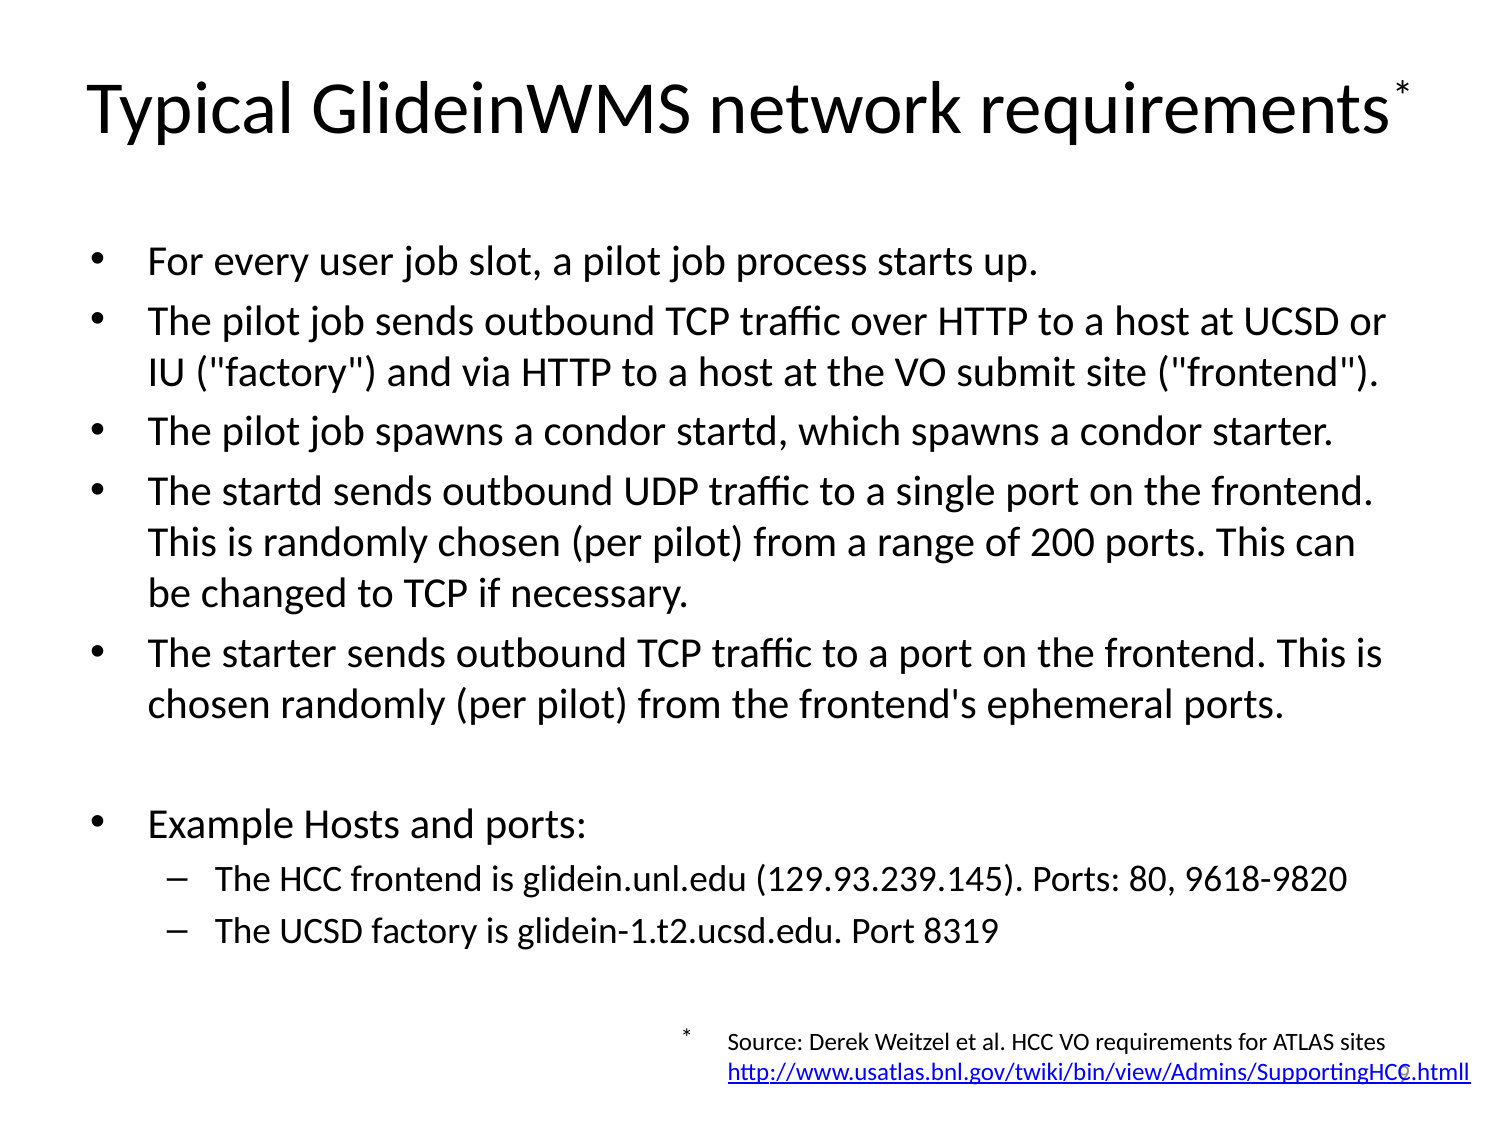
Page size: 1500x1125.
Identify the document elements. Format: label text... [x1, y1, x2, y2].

list For every user job slot, a pilot job process starts up. The pilot job sends outbound TCP traffic over HTTP to a host at UCSD or IU ("factory") and via HTTP to a host at the VO submit site ("frontend"). The pilot job spawns a condor startd, which spawns a condor starter. The startd sends outbound UDP traffic to a single port on the frontend. This is randomly chosen (per pilot) from a range of 200 ports. This can be changed to TCP if necessary. The starter sends outbound TCP traffic to a port on the frontend. This is chosen randomly (per pilot) from the frontend's ephemeral ports. Example Hosts and ports: The HCC frontend is glidein.unl.edu (129.93.239.145). Ports: 80, 9618-9820 The UCSD factory is glidein-1.t2.ucsd.edu. Port 8319 [75, 224, 1425, 1005]
text_box Source: Derek Weitzel et al. HCC VO requirements for ATLAS sites http://www.usatlas.bnl.gov/twiki/bin/view/Admins/SupportingHCC.htmll [665, 1017, 1486, 1093]
slide_number 9 [1074, 1042, 1425, 1103]
title Typical GlideinWMS network requirements* [0, 45, 1500, 163]
